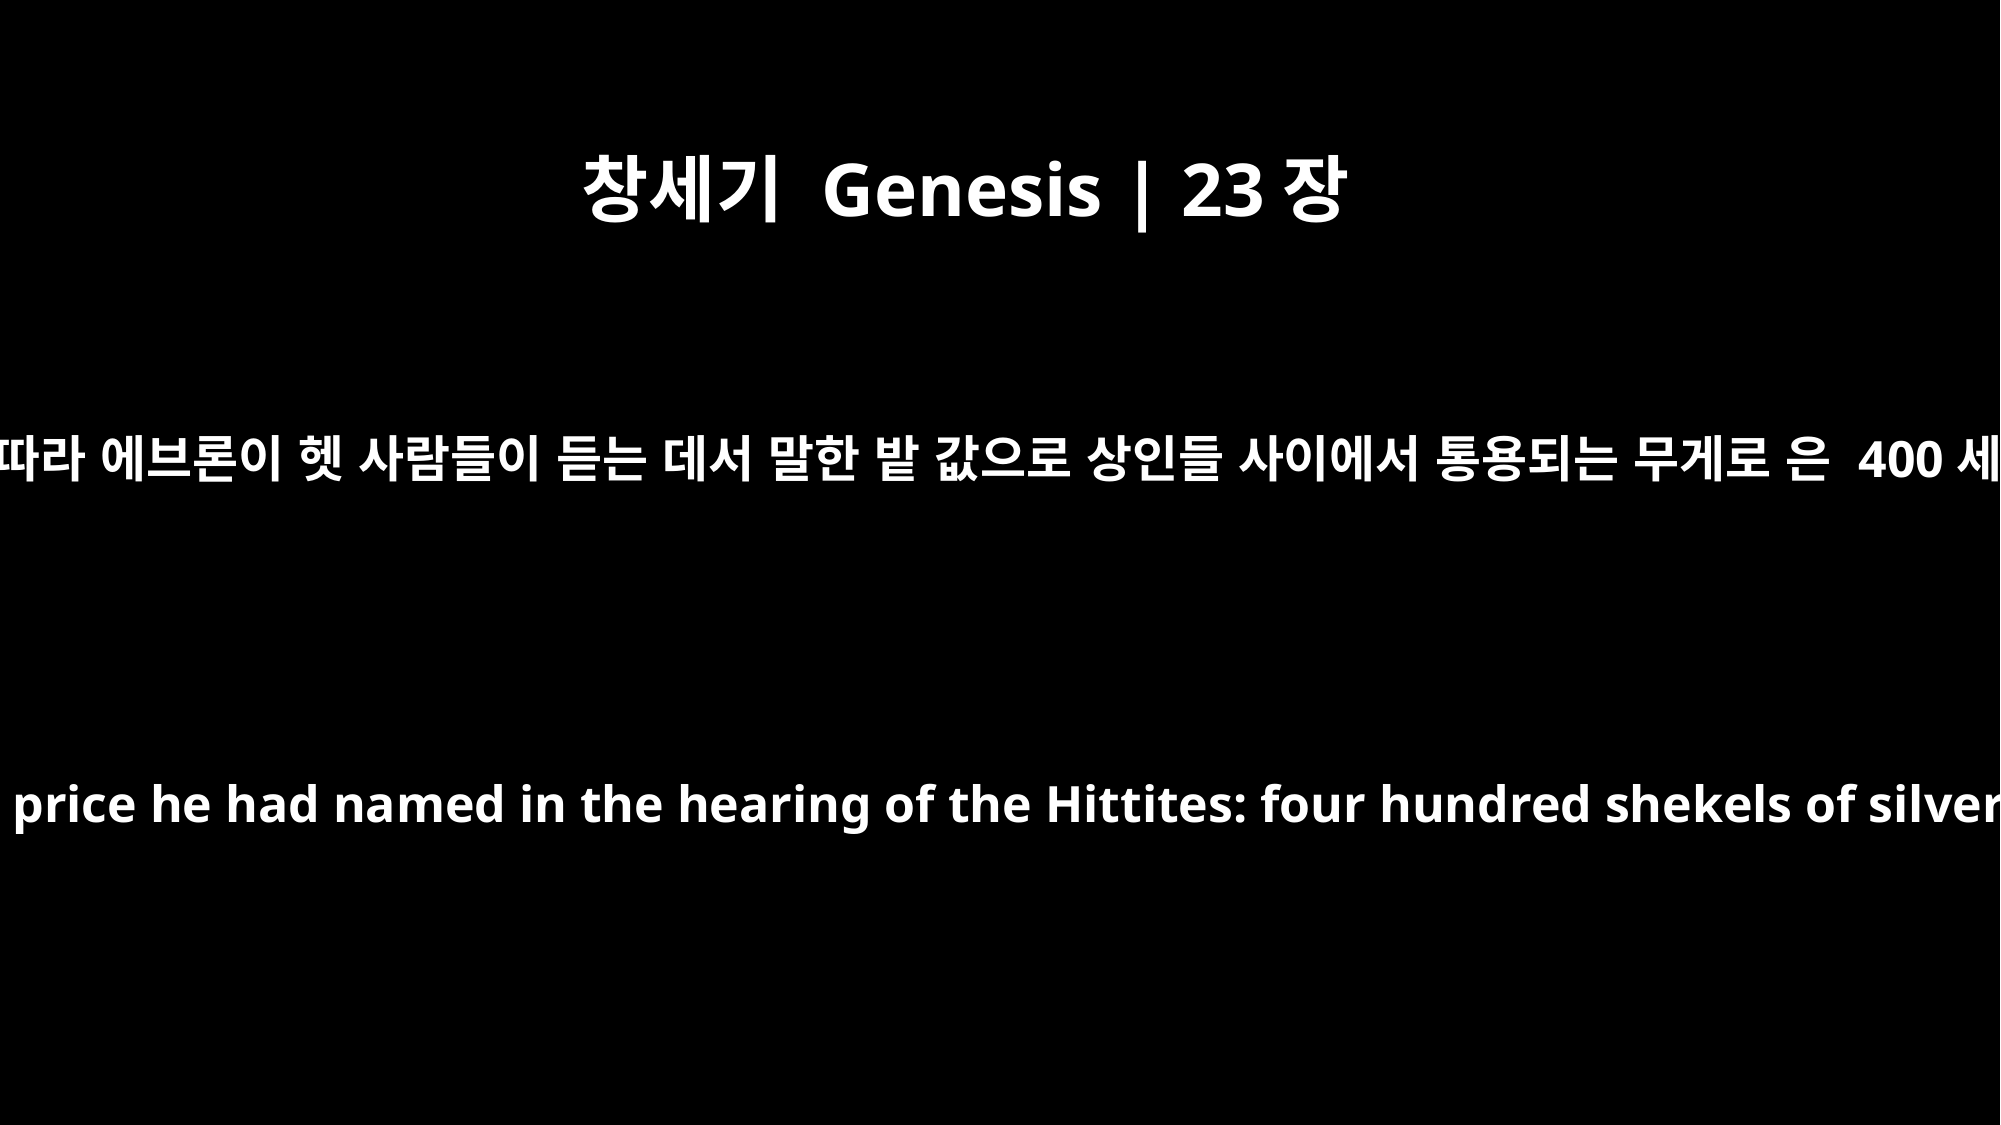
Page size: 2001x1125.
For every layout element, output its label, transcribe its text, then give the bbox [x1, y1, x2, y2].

text_box 16 아브라함은 에브론의 말에 따라 에브론이 헷 사람들이 듣는 데서 말한 밭 값으로 상인들 사이에서 통용되는 무게로 은 400세겔을 달아 주었습니다. [0, 359, 2000, 495]
text_box Abraham agreed to Ephron's terms and weighed out for him the price he had named in the hearing of the Hittites: four hundred shekels of silver, according to the weight current among the merchants. [0, 764, 2000, 840]
text_box 창세기 Genesis | 23장 [566, 136, 1365, 239]
